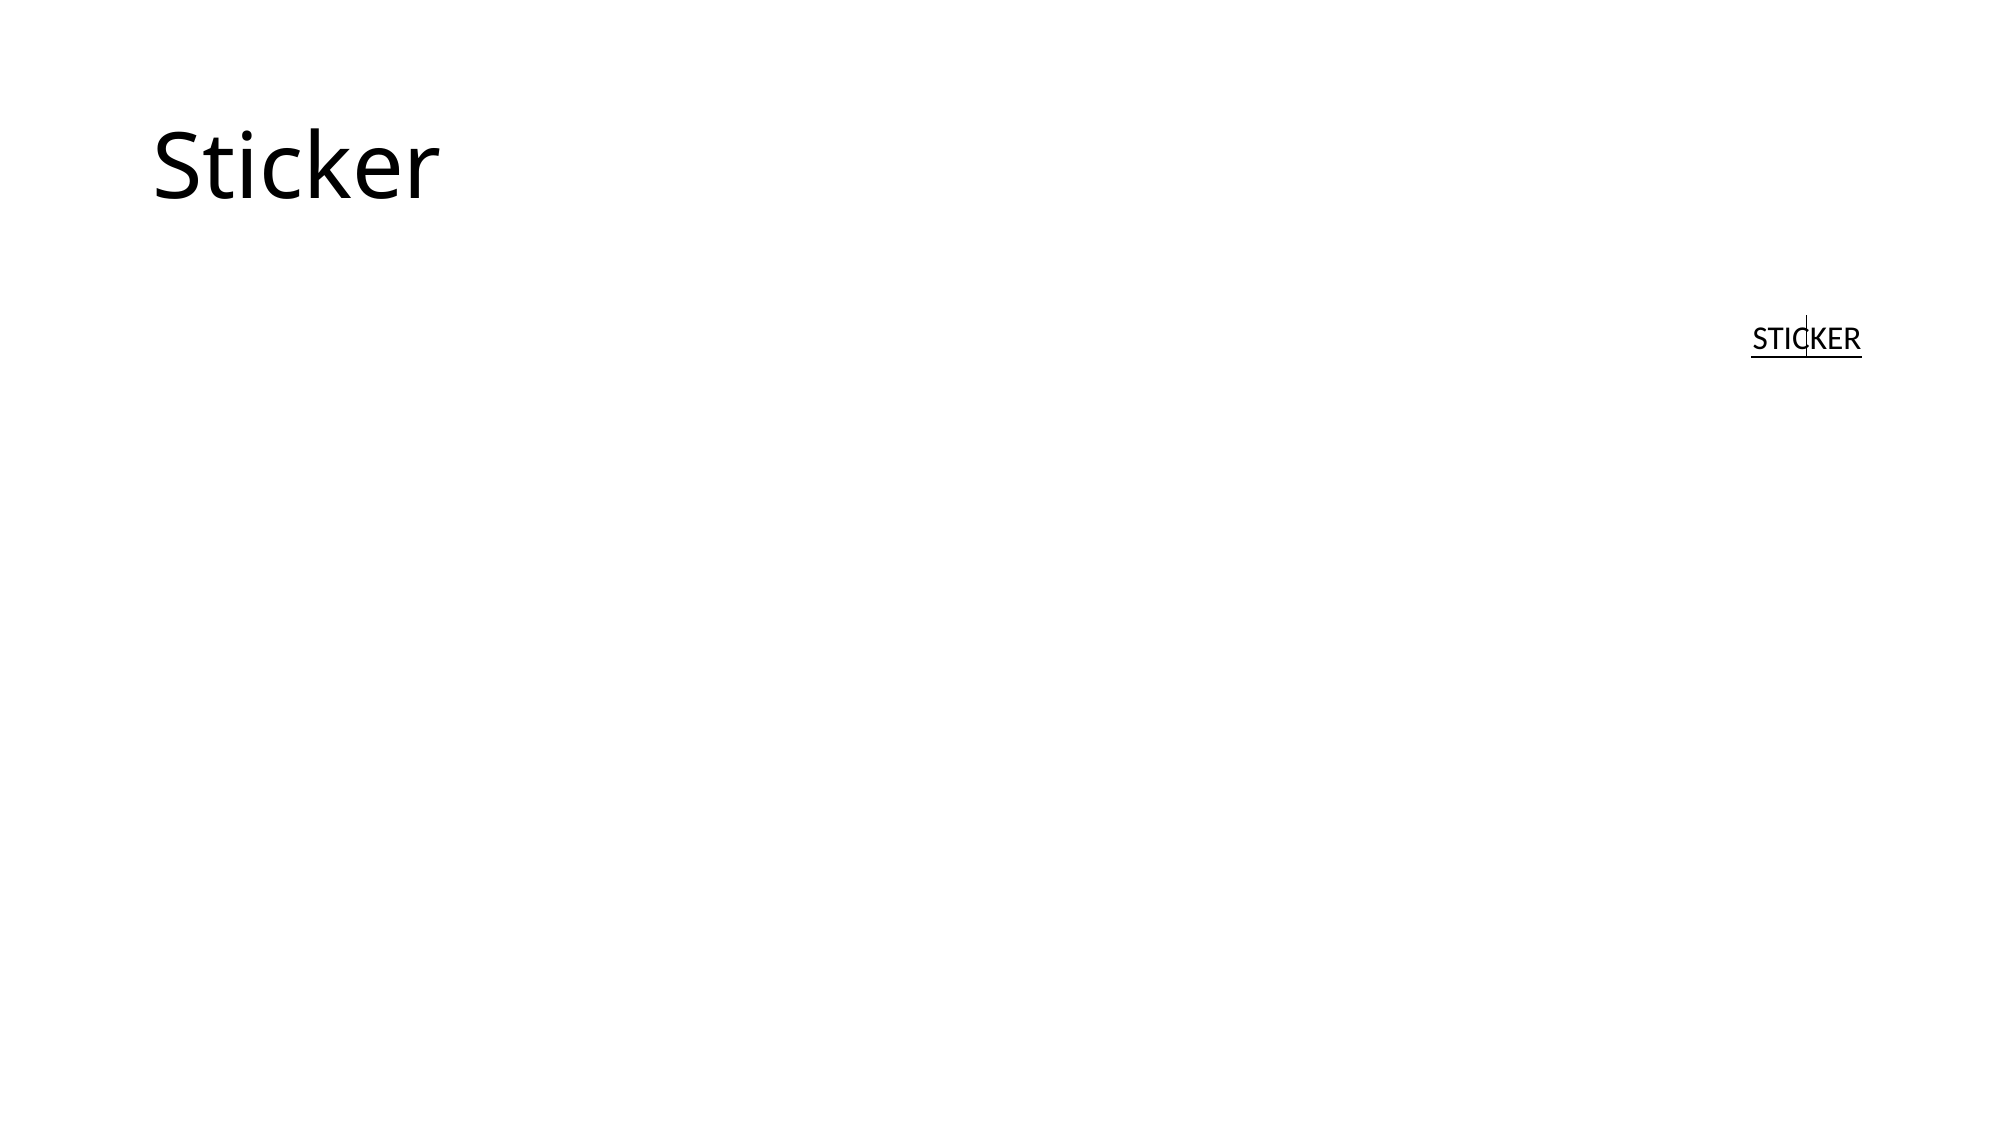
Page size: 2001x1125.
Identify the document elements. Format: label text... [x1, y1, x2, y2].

text_box STICKER [1807, 316, 1862, 356]
title Sticker [137, 59, 1863, 278]
text_box STICKER [1751, 316, 1806, 356]
